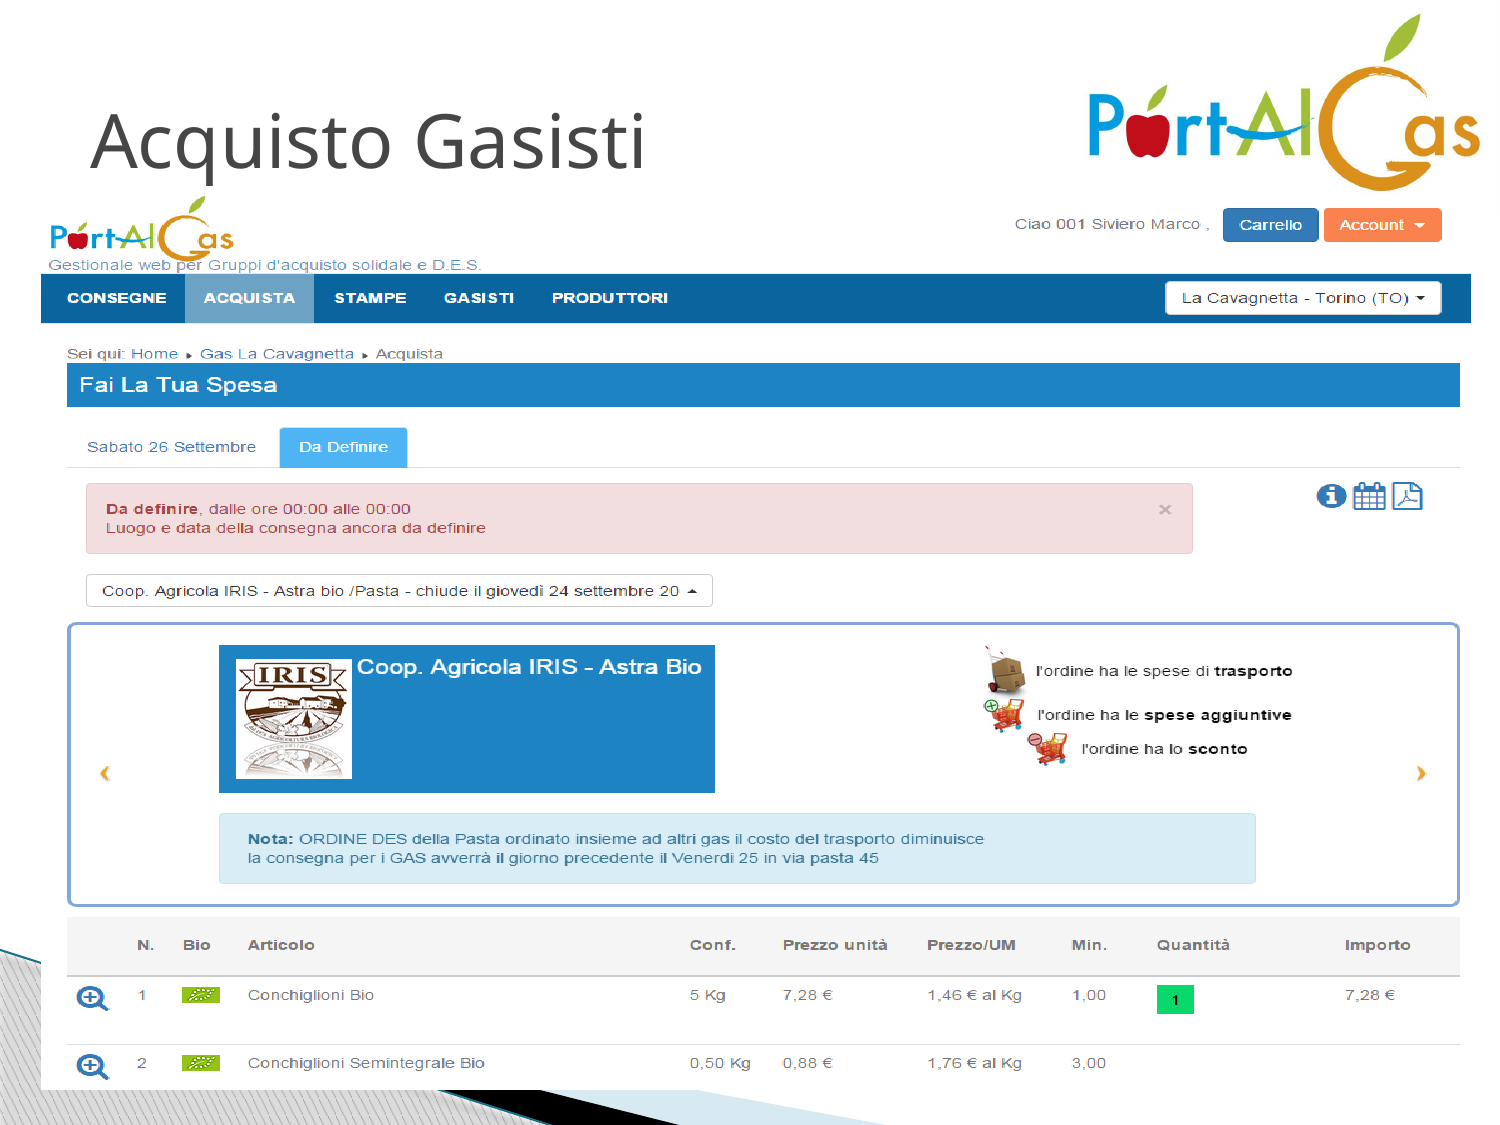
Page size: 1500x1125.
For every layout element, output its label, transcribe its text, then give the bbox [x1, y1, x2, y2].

picture [40, 0, 1500, 1090]
title Acquisto Gasisti [75, 45, 1062, 195]
